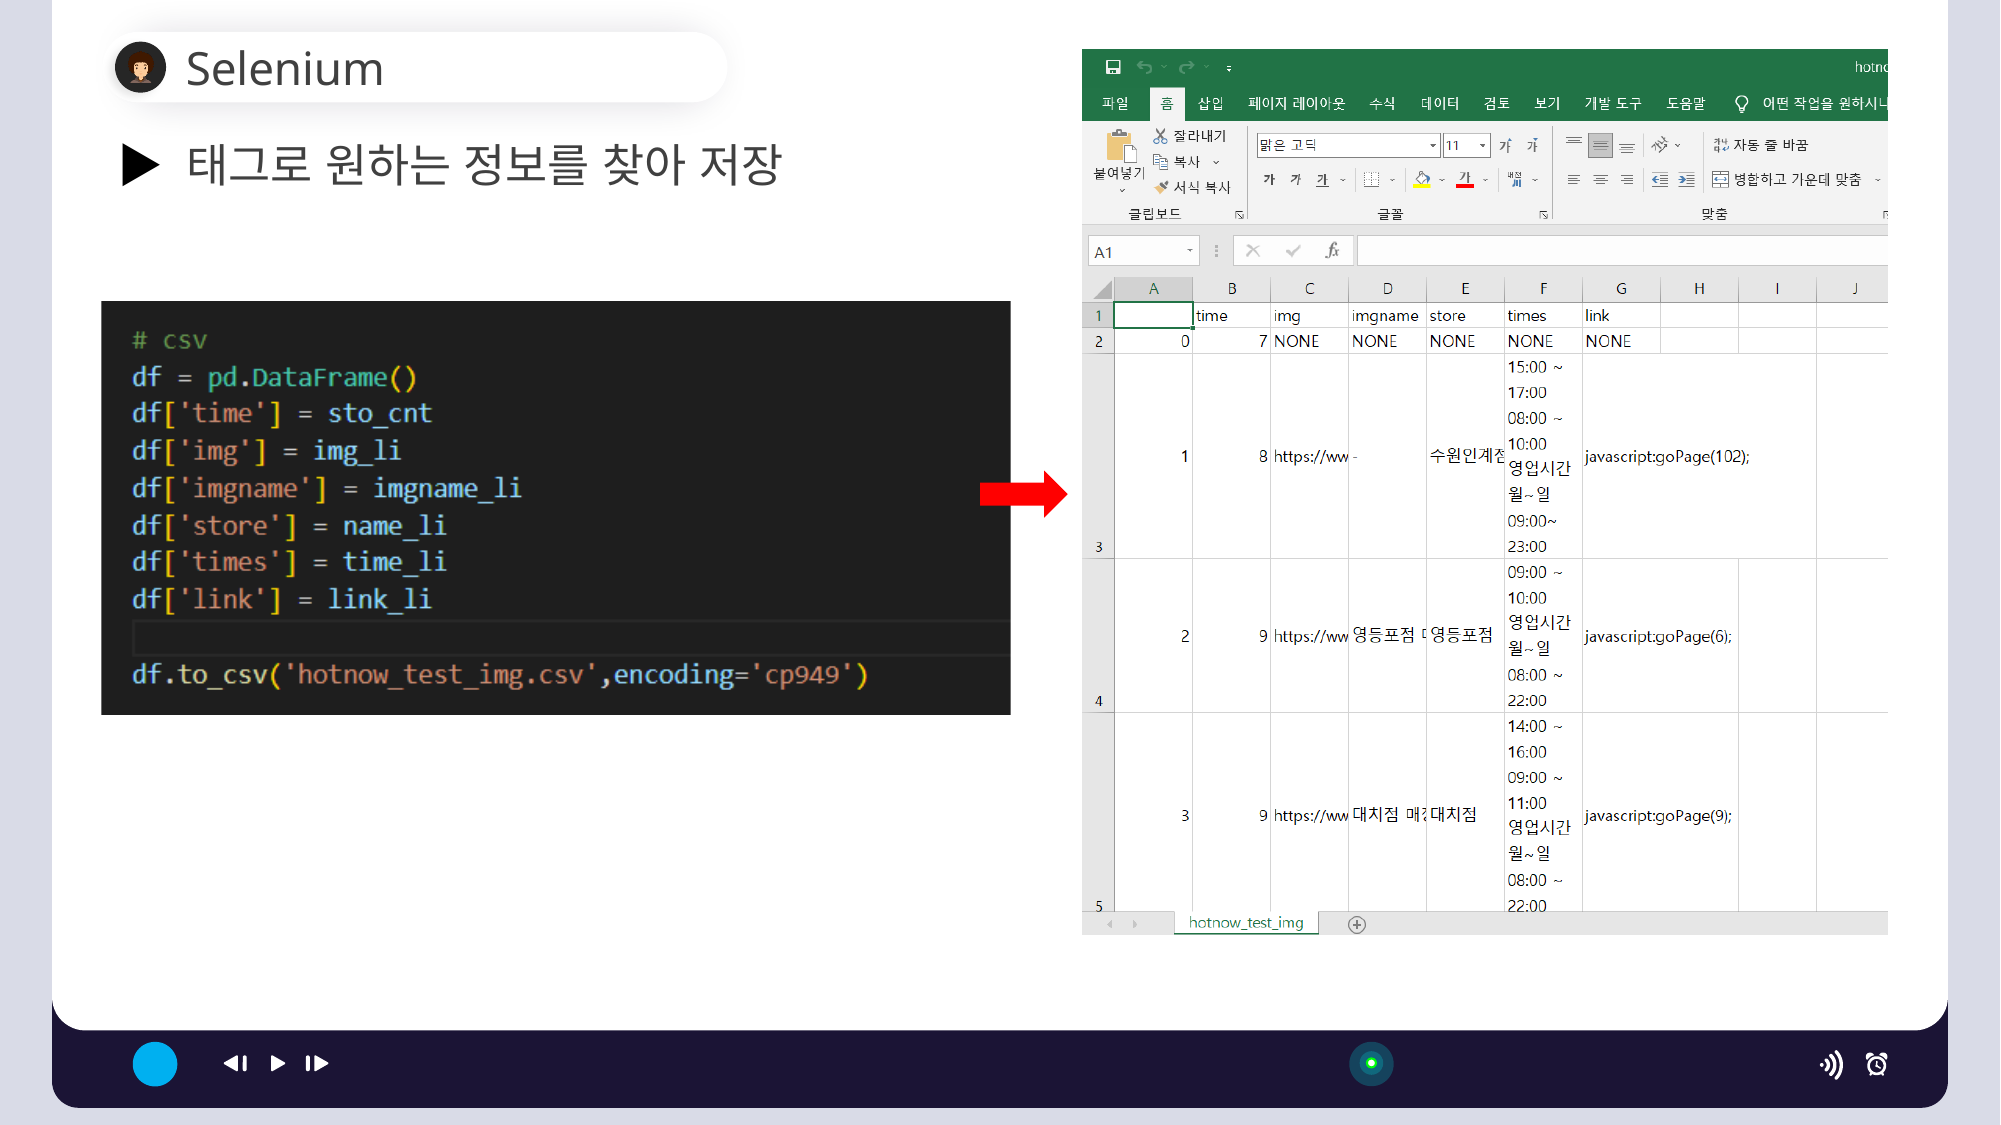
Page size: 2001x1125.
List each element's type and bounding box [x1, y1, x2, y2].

picture [101, 301, 1011, 715]
text_box [52, 0, 1948, 1108]
picture [1082, 49, 1888, 935]
